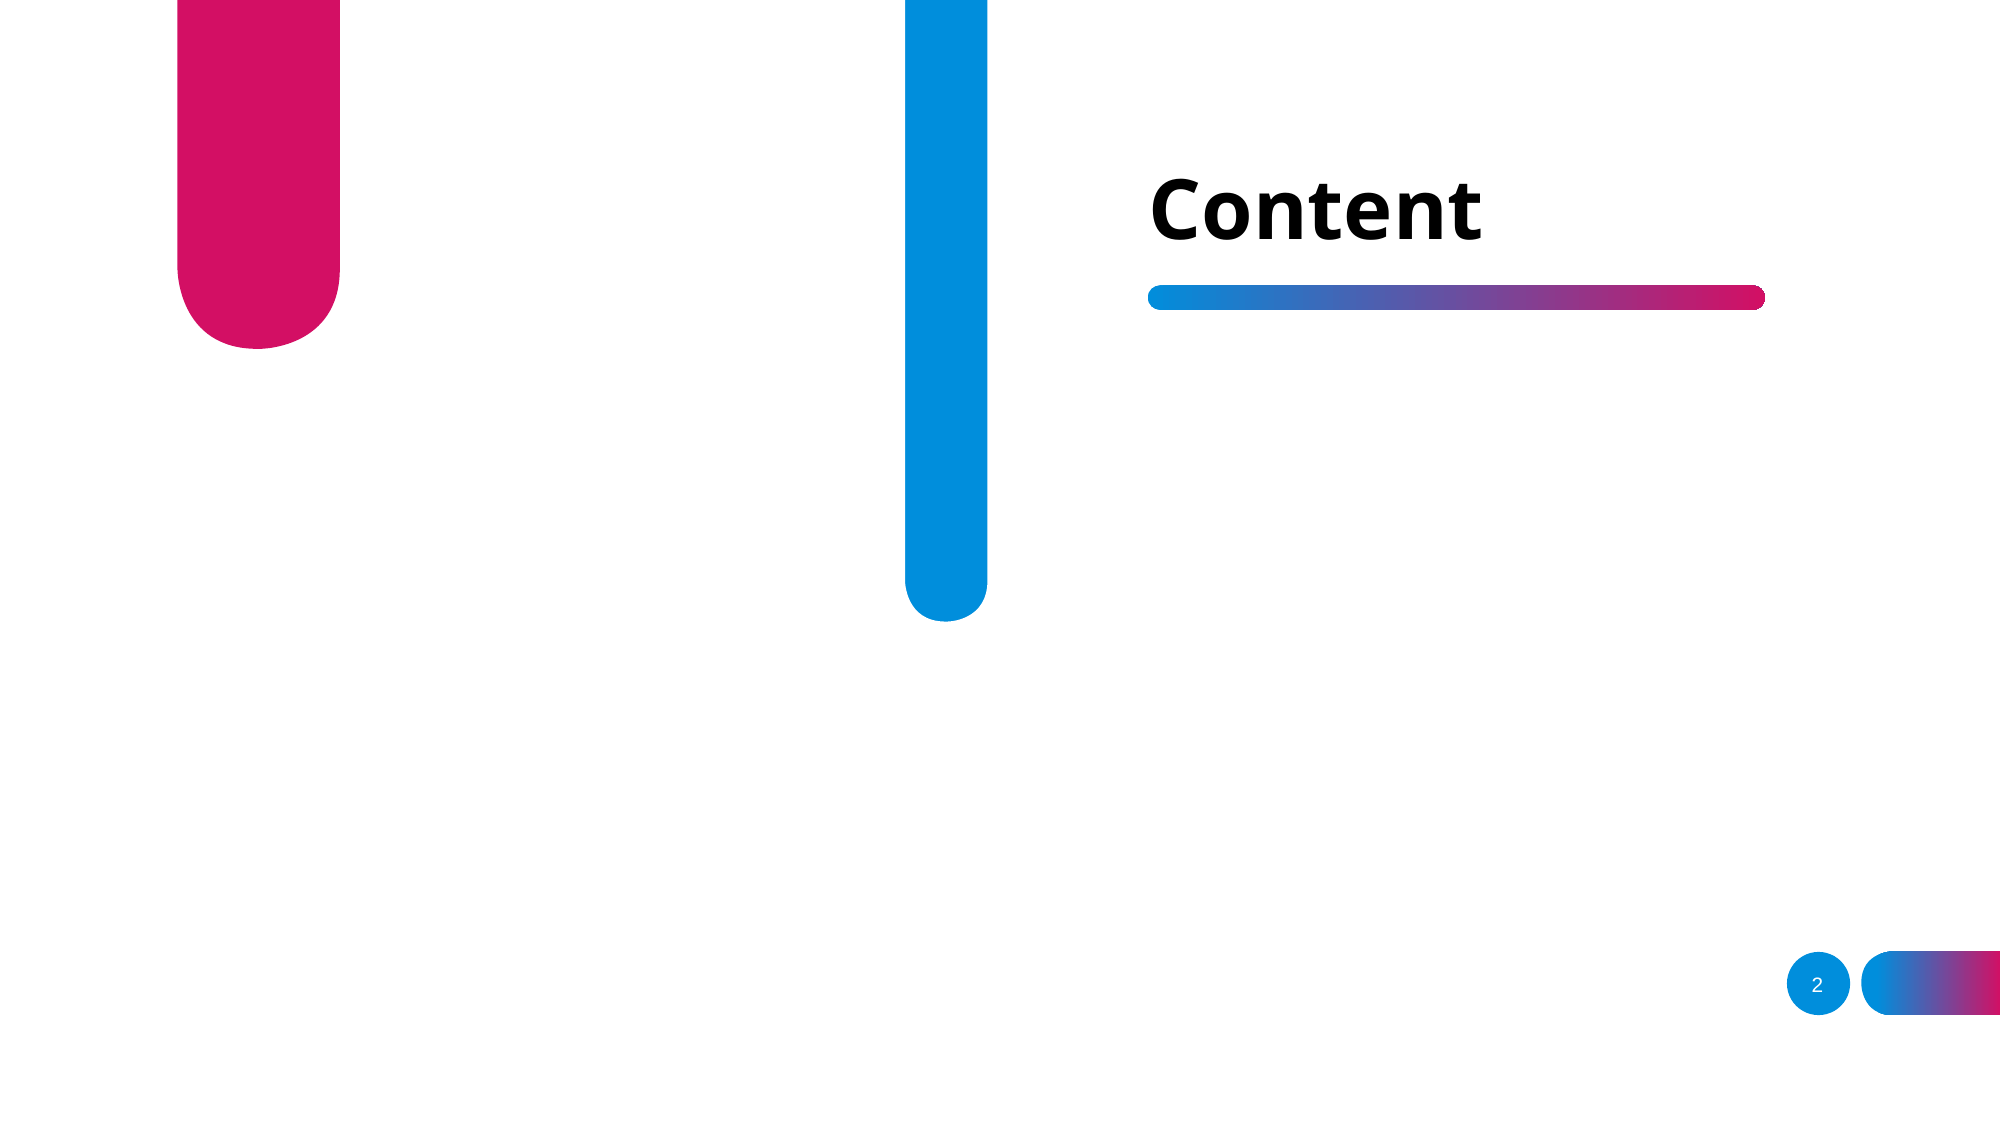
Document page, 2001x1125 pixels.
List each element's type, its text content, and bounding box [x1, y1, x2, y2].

slide_number 2 [1772, 954, 1863, 1015]
picture [229, 0, 869, 928]
title Content [1133, 148, 1873, 278]
